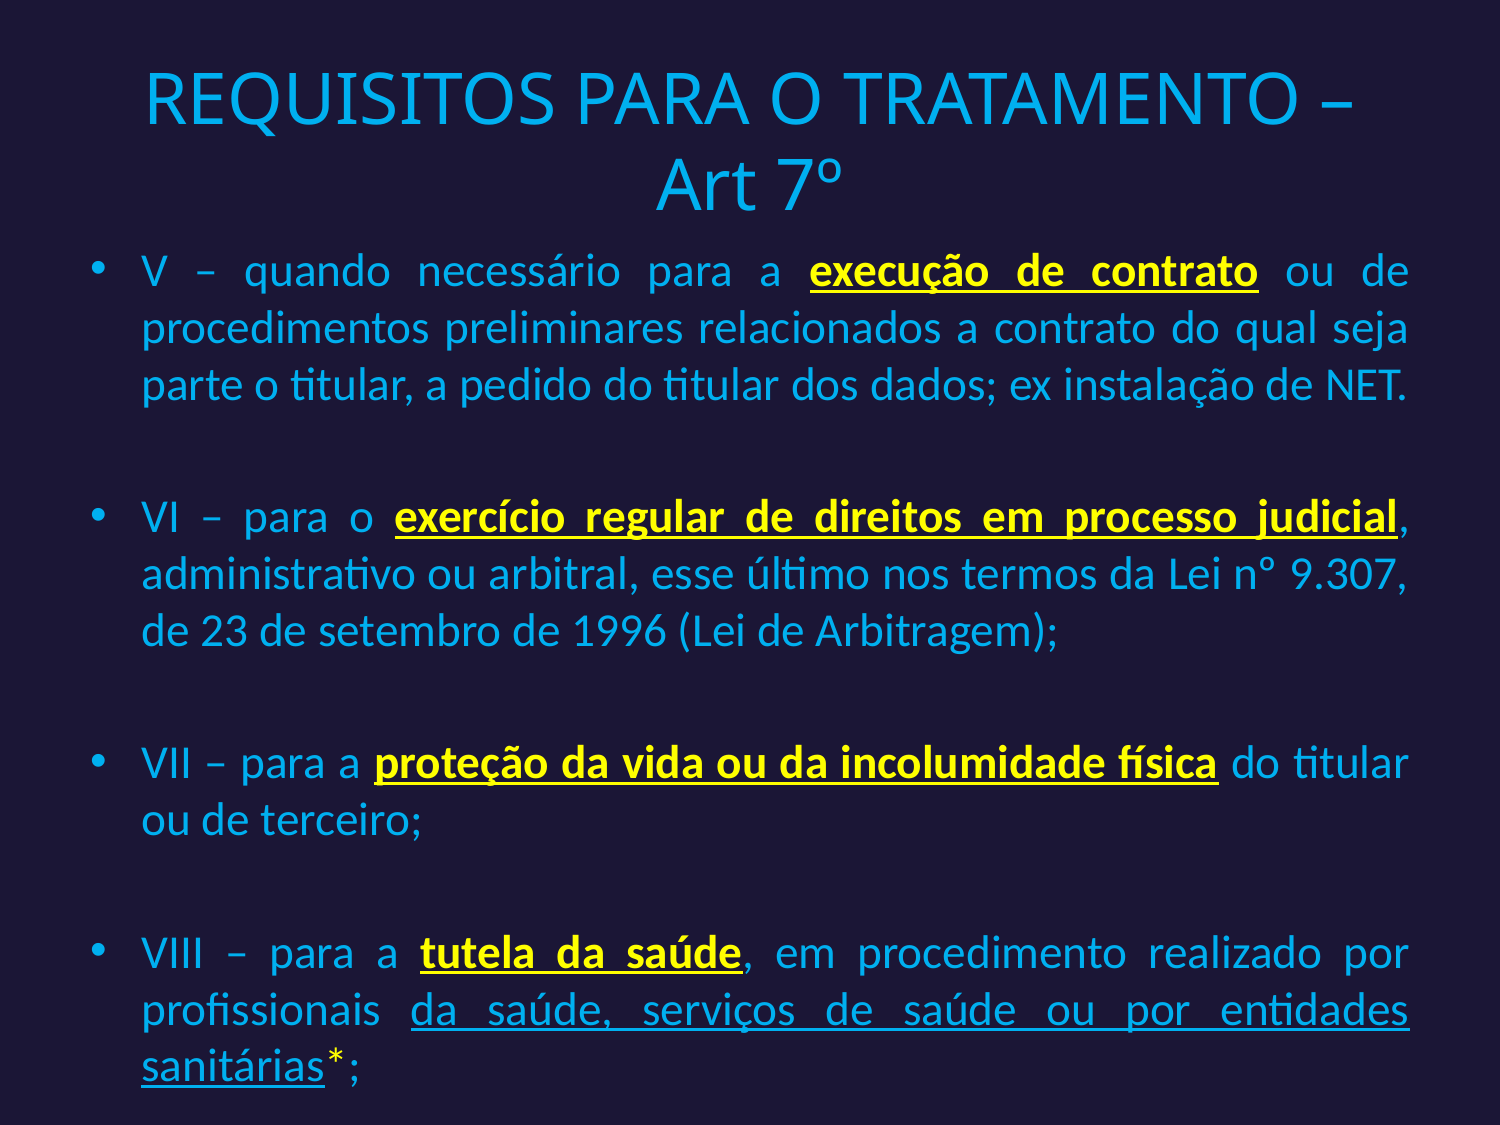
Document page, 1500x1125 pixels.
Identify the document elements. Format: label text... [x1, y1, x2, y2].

title REQUISITOS PARA O TRATAMENTO – Art 7º [75, 45, 1425, 233]
list V – quando necessário para a execução de contrato ou de procedimentos preliminares relacionados a contrato do qual seja parte o titular, a pedido do titular dos dados; ex instalação de NET. VI – para o exercício regular de direitos em processo judicial, administrativo ou arbitral, esse último nos termos da Lei nº 9.307, de 23 de setembro de 1996 (Lei de Arbitragem); VII – para a proteção da vida ou da incolumidade física do titular ou de terceiro; VIII – para a tutela da saúde, em procedimento realizado por profissionais da saúde, serviços de saúde ou por entidades sanitárias*; [75, 233, 1425, 1125]
